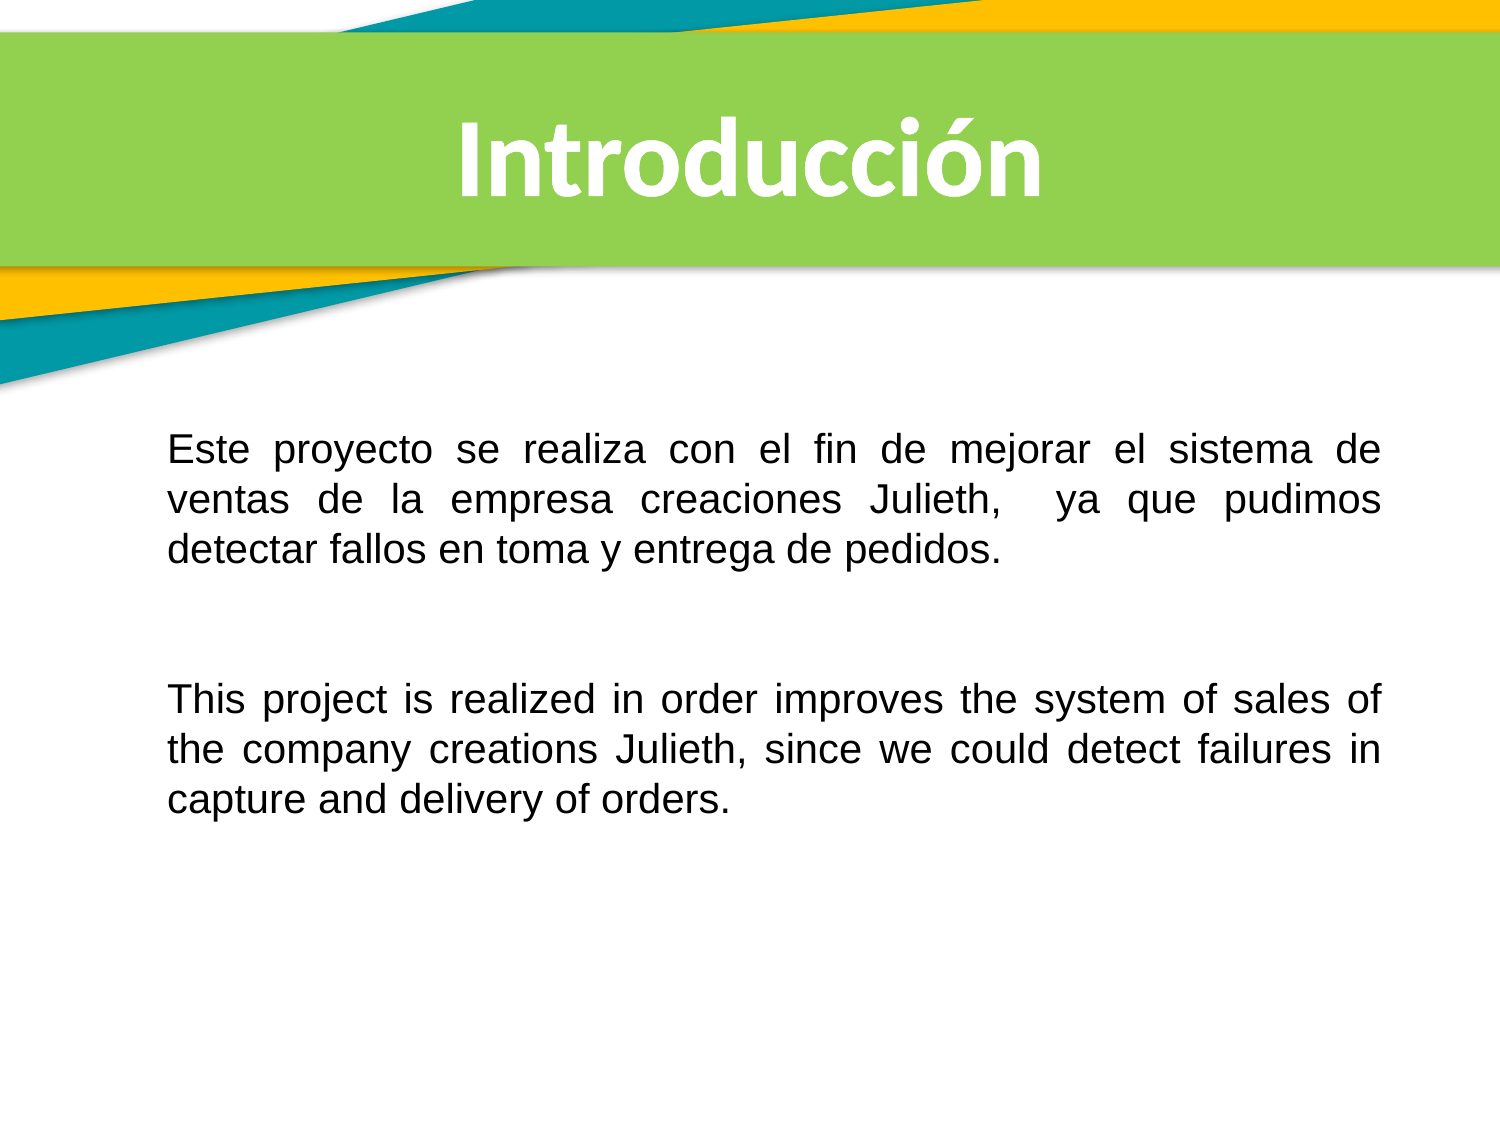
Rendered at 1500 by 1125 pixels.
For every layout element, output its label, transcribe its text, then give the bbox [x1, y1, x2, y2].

text_box [127, 389, 1373, 984]
text_box Este proyecto se realiza con el fin de mejorar el sistema de ventas de la empresa creaciones Julieth, ya que pudimos detectar fallos en toma y entrega de pedidos. This project is realized in order improves the system of sales of the company creations Julieth, since we could detect failures in capture and delivery of orders. [152, 414, 1398, 1009]
text_box Introducción [439, 75, 1061, 226]
